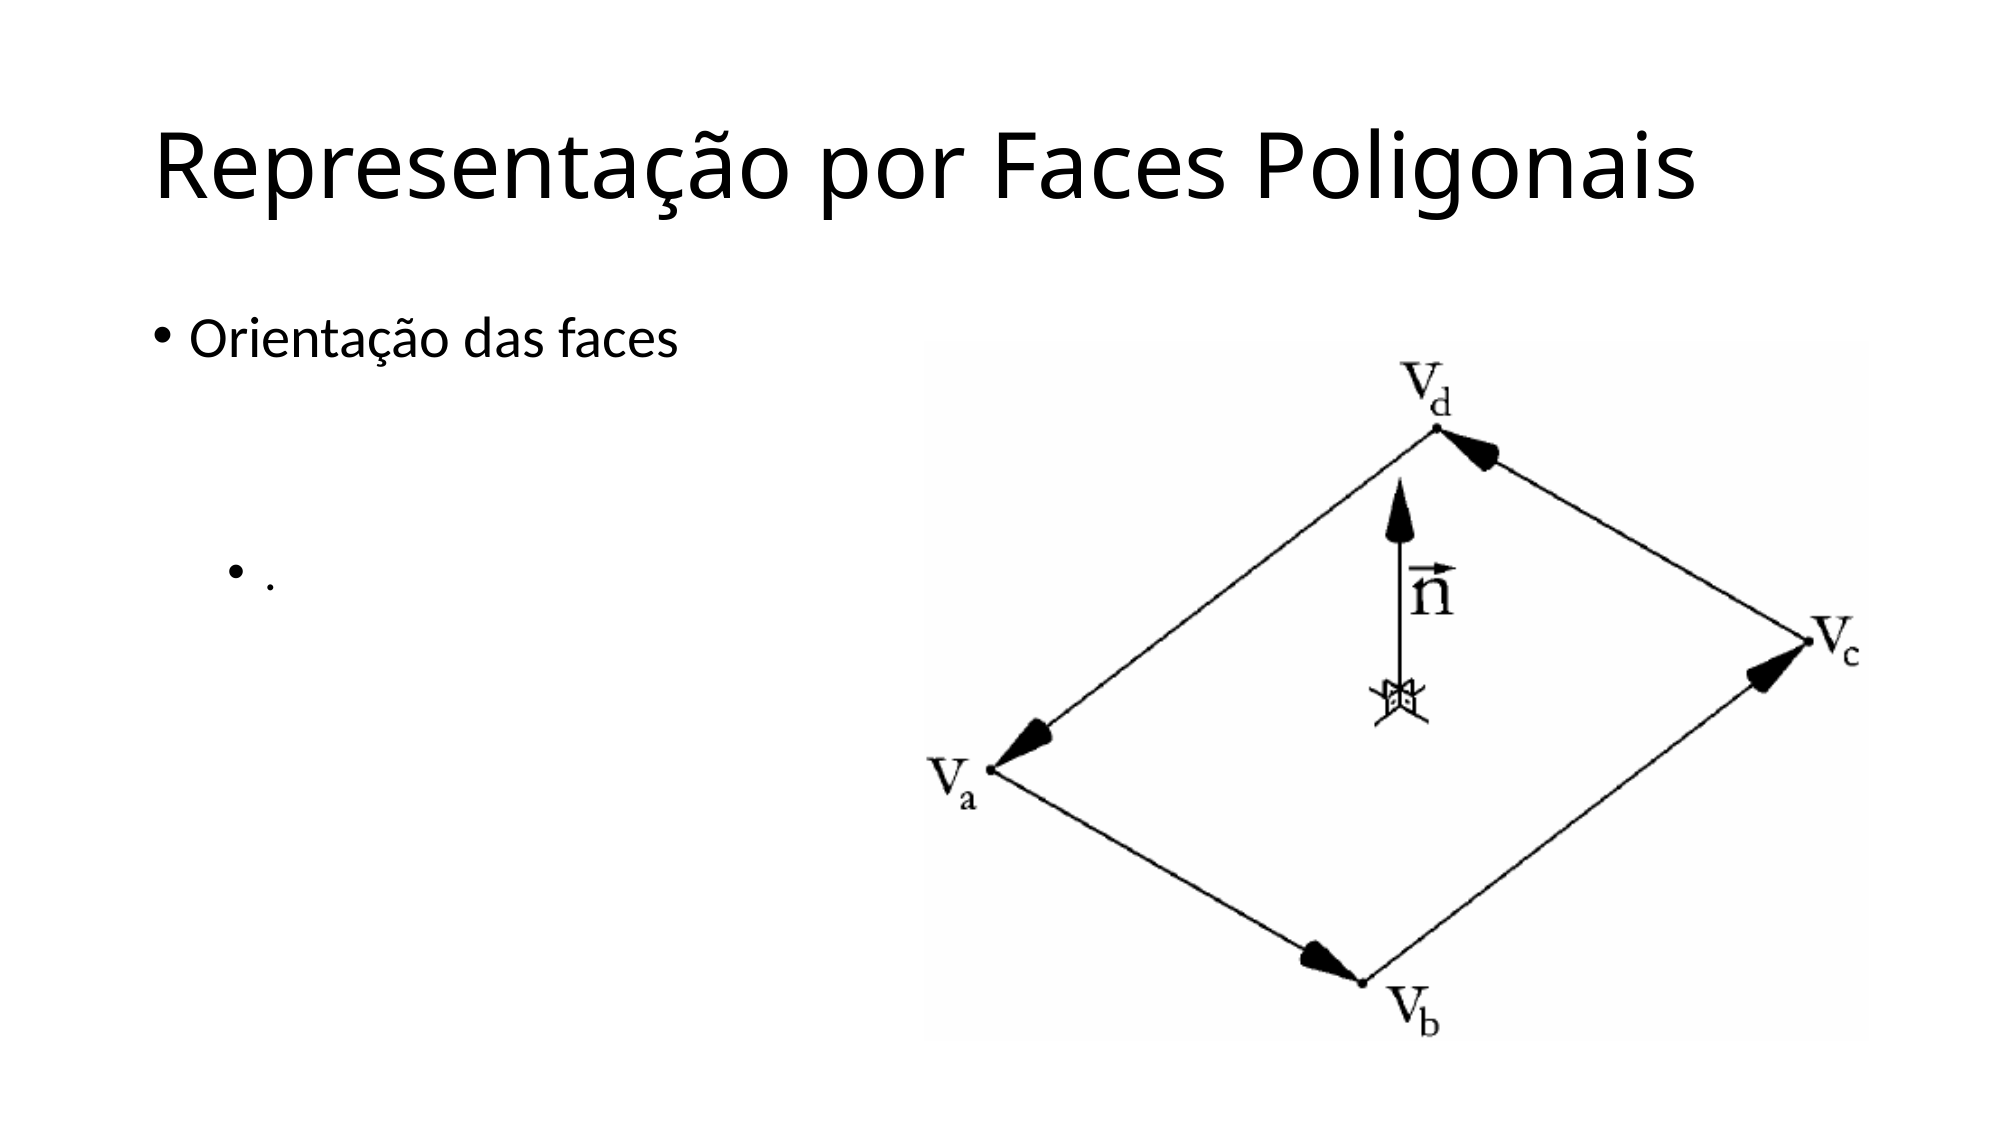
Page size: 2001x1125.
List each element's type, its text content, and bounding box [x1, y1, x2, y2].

picture [851, 277, 1944, 1050]
title Representação por Faces Poligonais [137, 59, 1863, 278]
